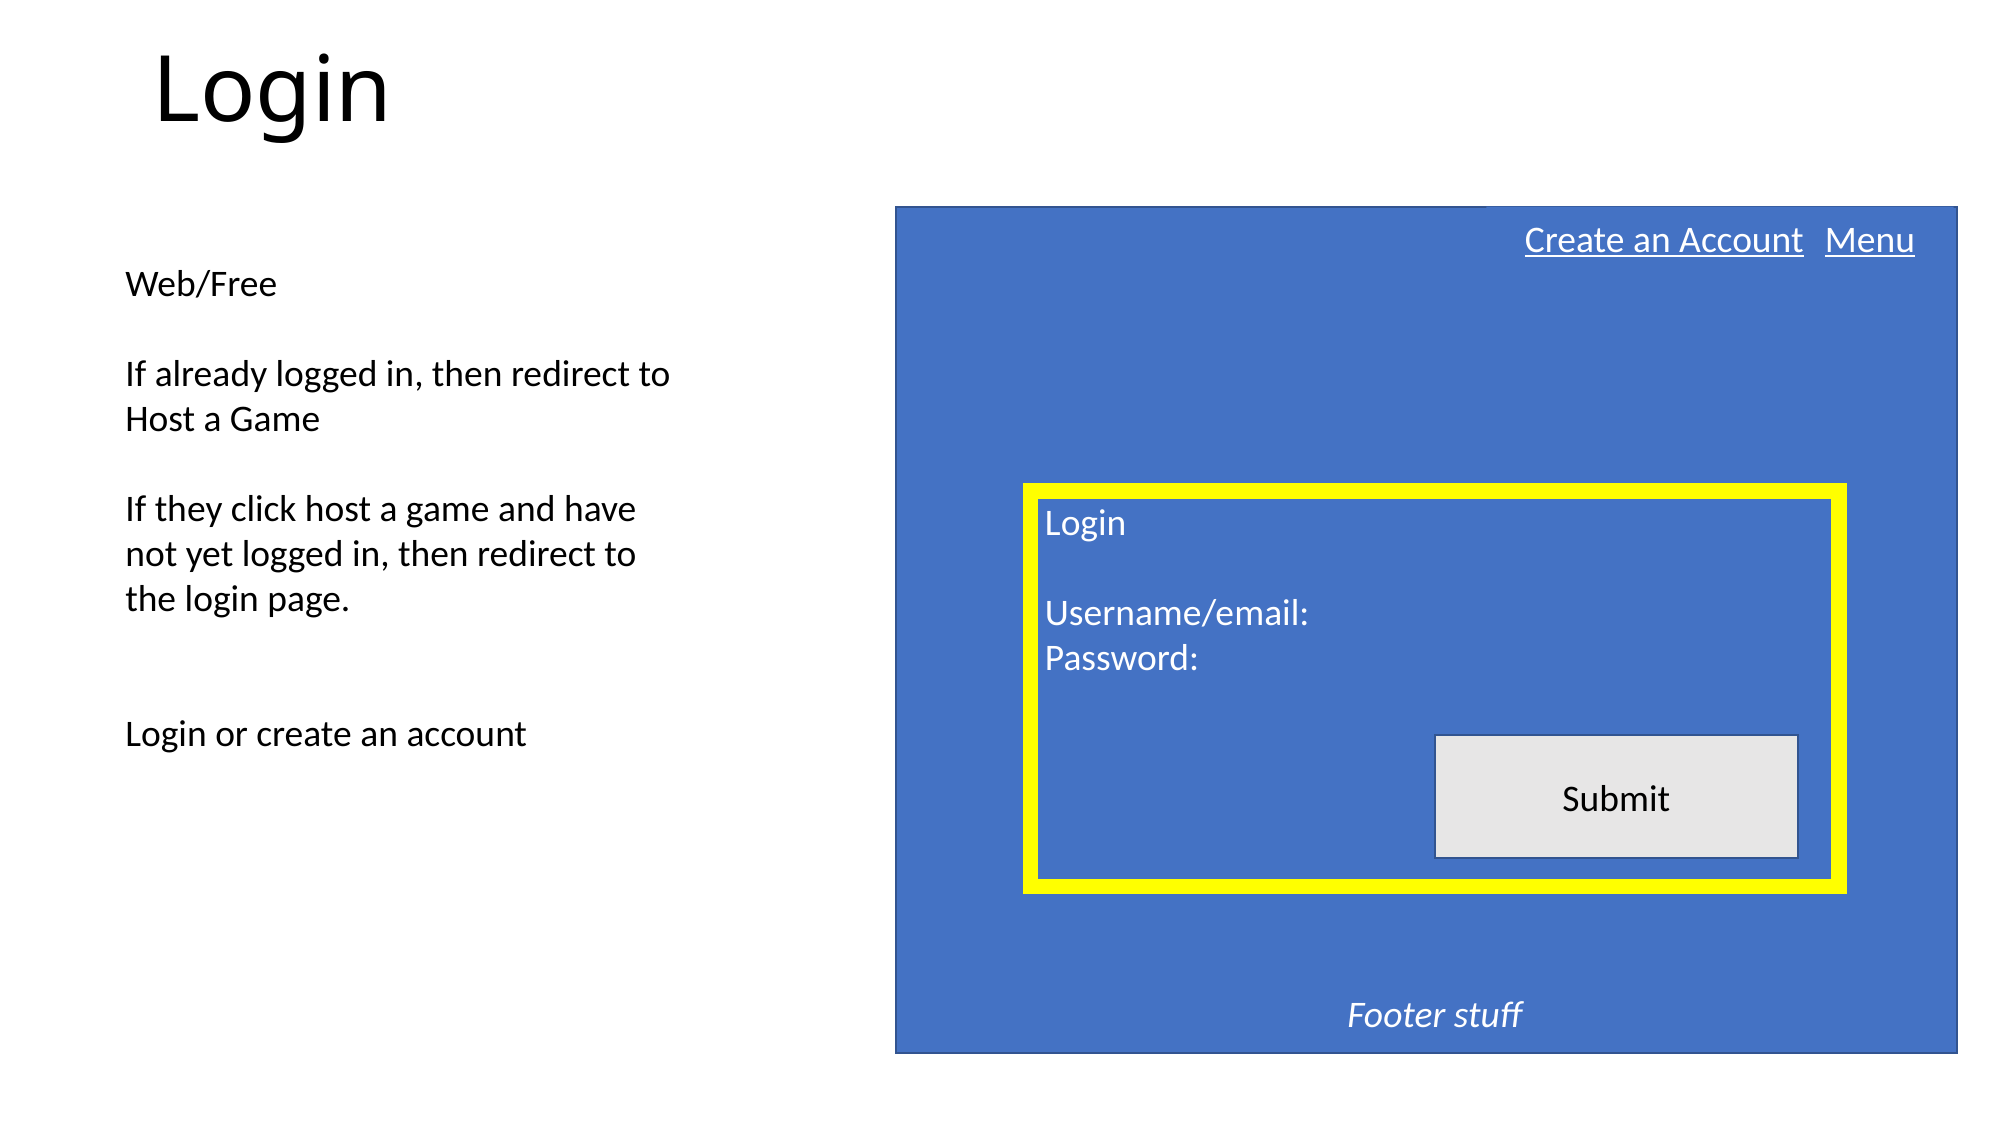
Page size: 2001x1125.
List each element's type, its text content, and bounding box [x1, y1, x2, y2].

text_box Login Username/email: Password: [1029, 490, 1840, 887]
text_box Submit [1434, 734, 1799, 859]
text_box Footer stuff [1252, 981, 1617, 1044]
text_box [895, 206, 1958, 1054]
title Login [137, 0, 1863, 183]
text_box Create an Account Menu [1485, 206, 1955, 268]
text_box Web/Free If already logged in, then redirect to Host a Game If they click host a game and have not yet logged in, then redirect to the login page. Login or create an account [110, 251, 690, 807]
